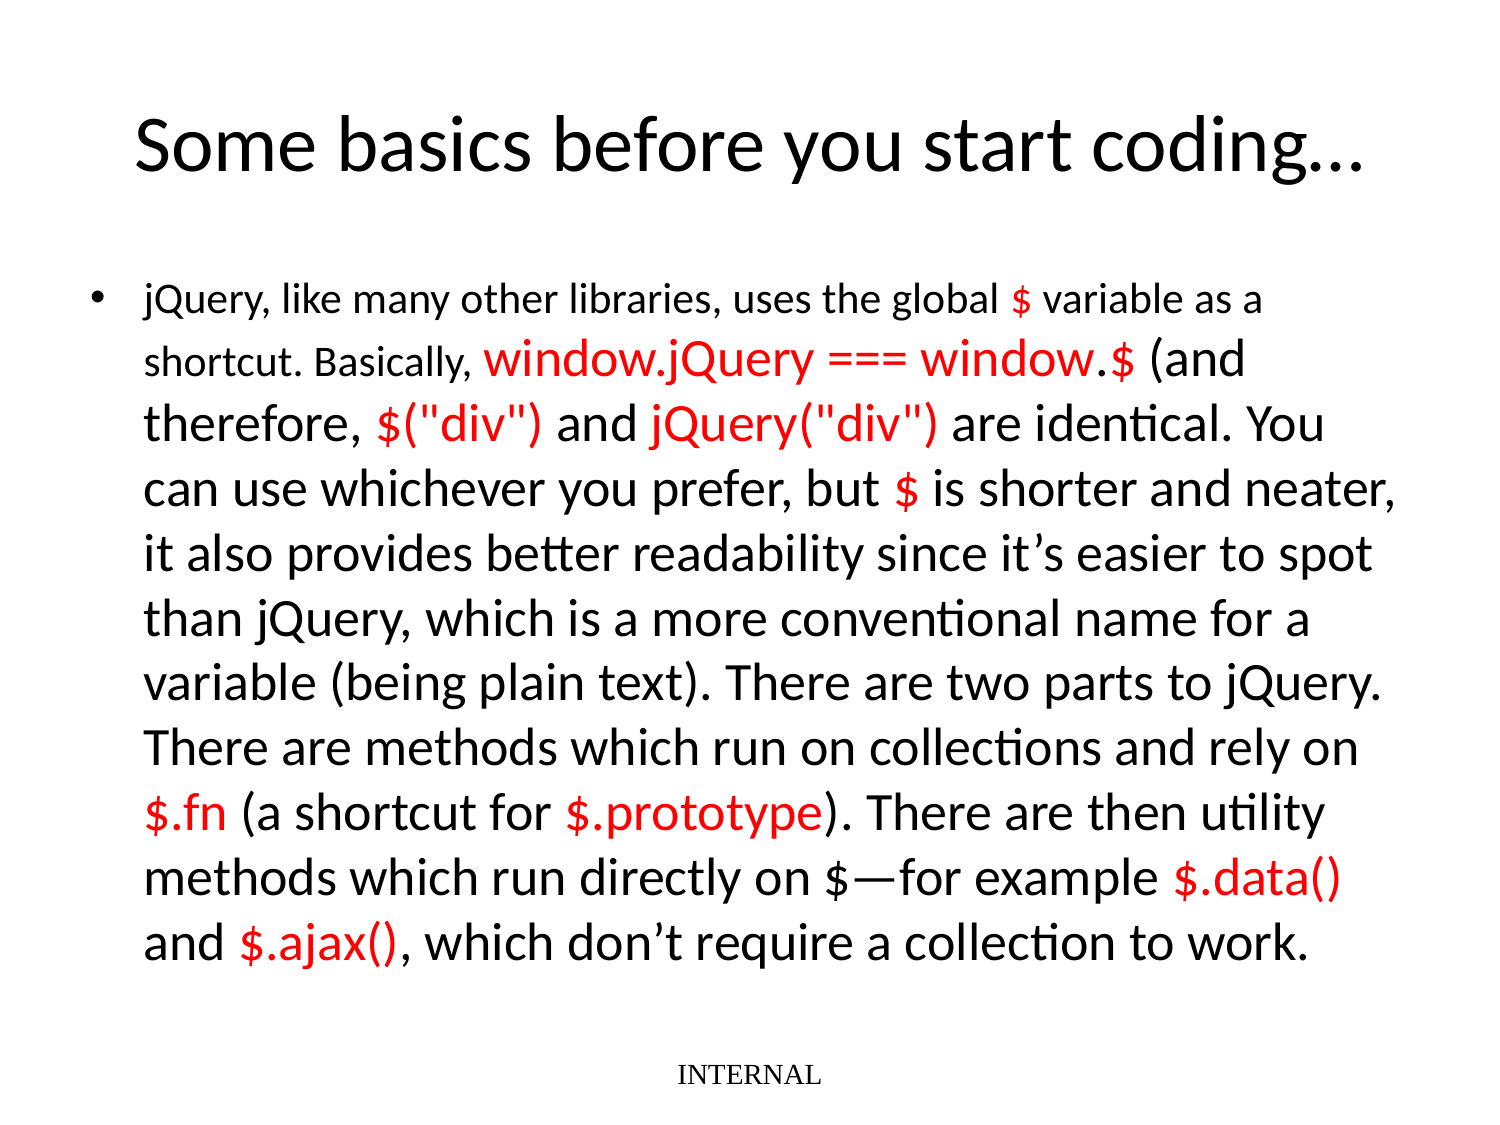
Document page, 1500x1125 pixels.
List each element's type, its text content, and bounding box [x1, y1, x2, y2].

title Some basics before you start coding… [75, 45, 1425, 233]
footer INTERNAL [512, 1042, 988, 1103]
list jQuery, like many other libraries, uses the global $ variable as a shortcut. Basically, window.jQuery === window.$ (and therefore, $("div") and jQuery("div") are identical. You can use whichever you prefer, but $ is shorter and neater, it also provides better readability since it’s easier to spot than jQuery, which is a more conventional name for a variable (being plain text). There are two parts to jQuery. There are methods which run on collections and rely on $.fn (a shortcut for $.prototype). There are then utility methods which run directly on $—for example $.data() and $.ajax(), which don’t require a collection to work. [75, 262, 1425, 1005]
